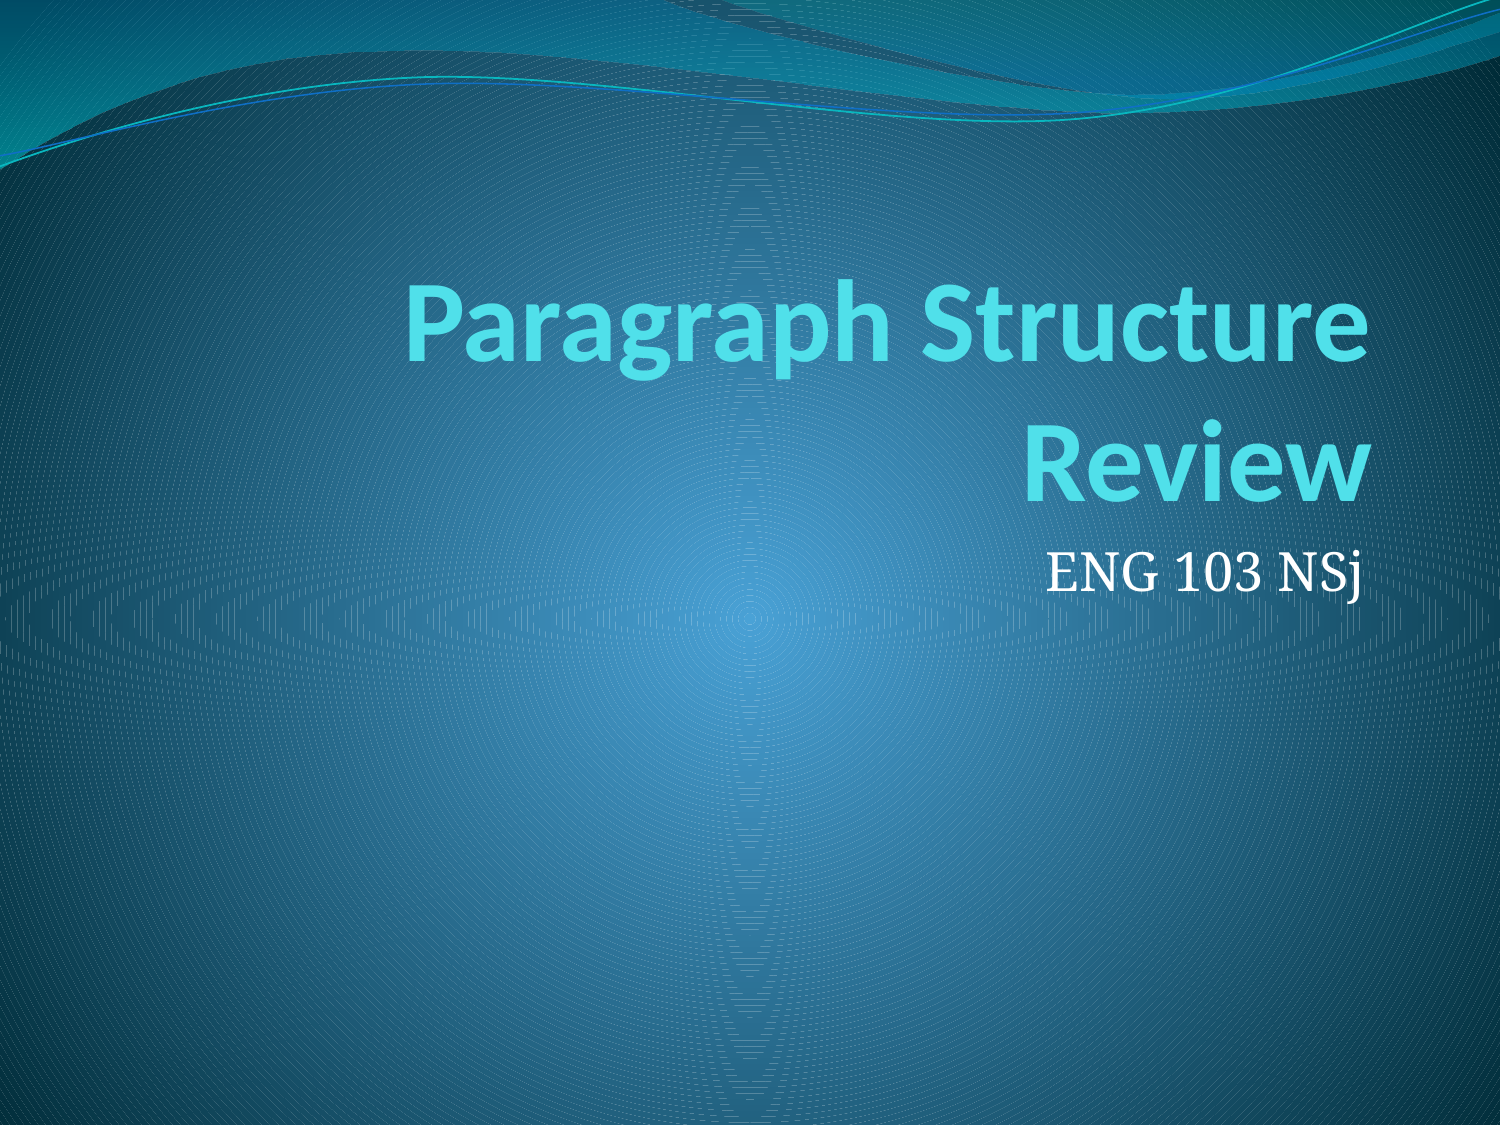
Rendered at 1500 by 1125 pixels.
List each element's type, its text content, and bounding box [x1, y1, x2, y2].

subtitle ENG 103 NSj [87, 529, 1376, 818]
title Paragraph Structure Review [87, 224, 1376, 525]
